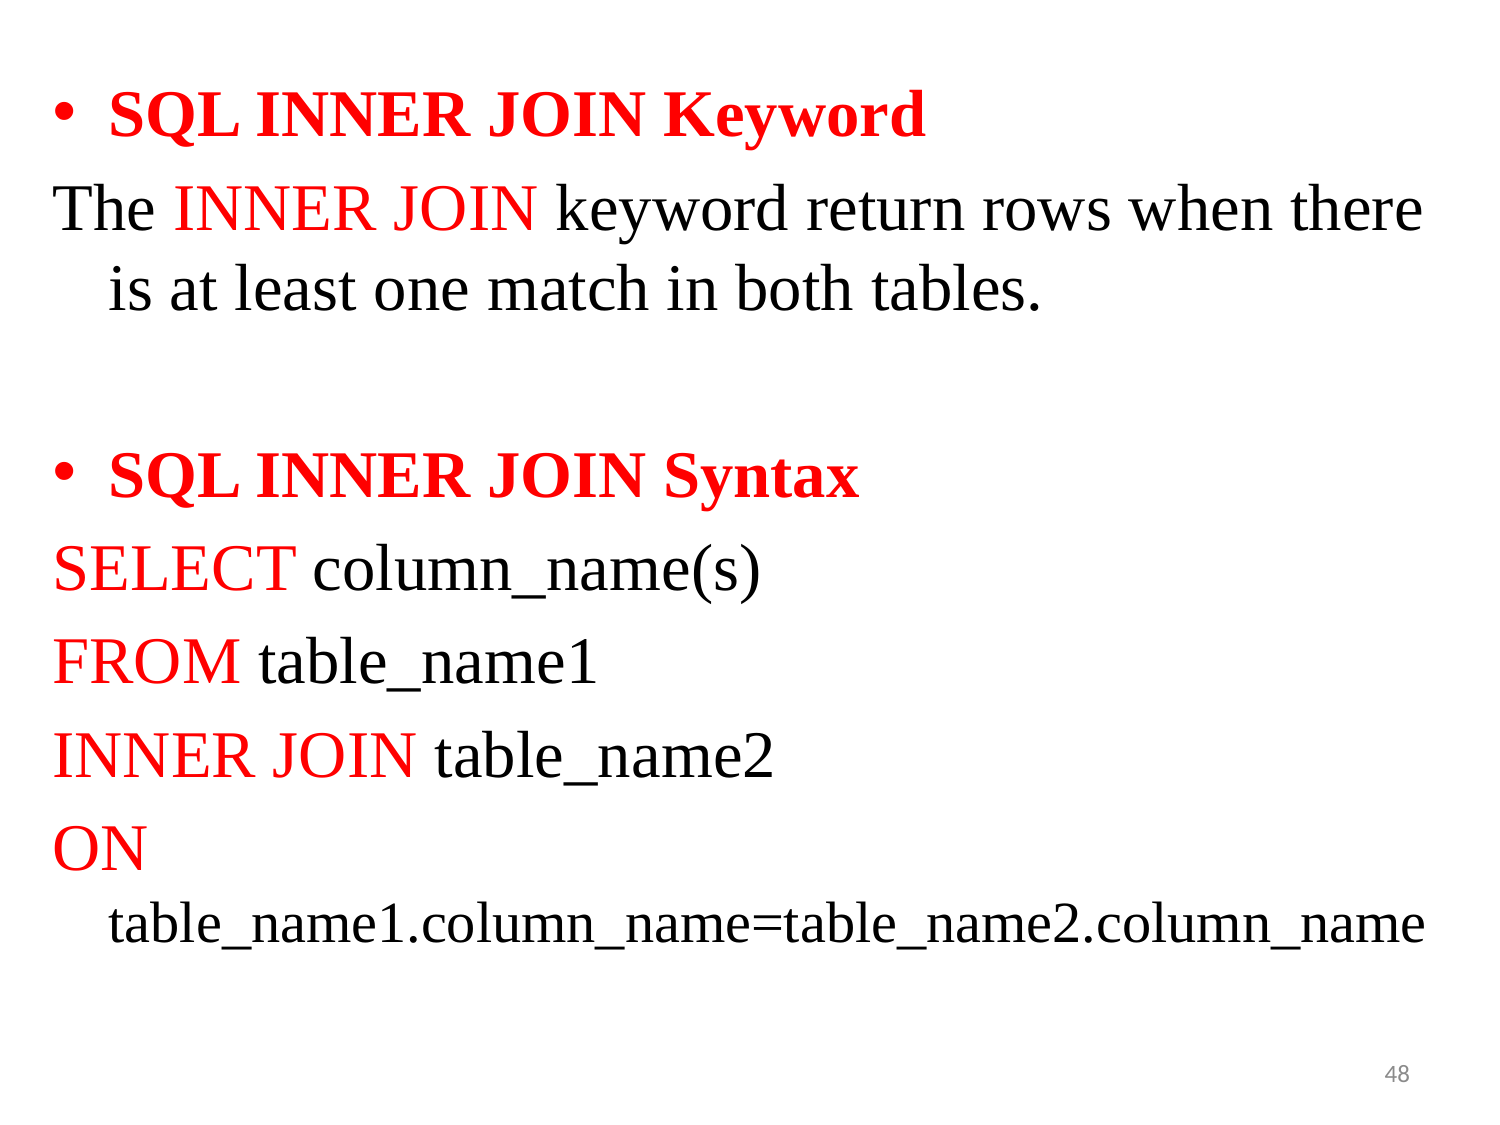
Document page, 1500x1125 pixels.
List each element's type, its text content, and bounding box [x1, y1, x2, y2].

slide_number 48 [1074, 1042, 1425, 1103]
list SQL INNER JOIN Keyword The INNER JOIN keyword return rows when there is at least one match in both tables. SQL INNER JOIN Syntax SELECT column_name(s) FROM table_name1 INNER JOIN table_name2 ON table_name1.column_name=table_name2.column_name [37, 62, 1475, 1088]
